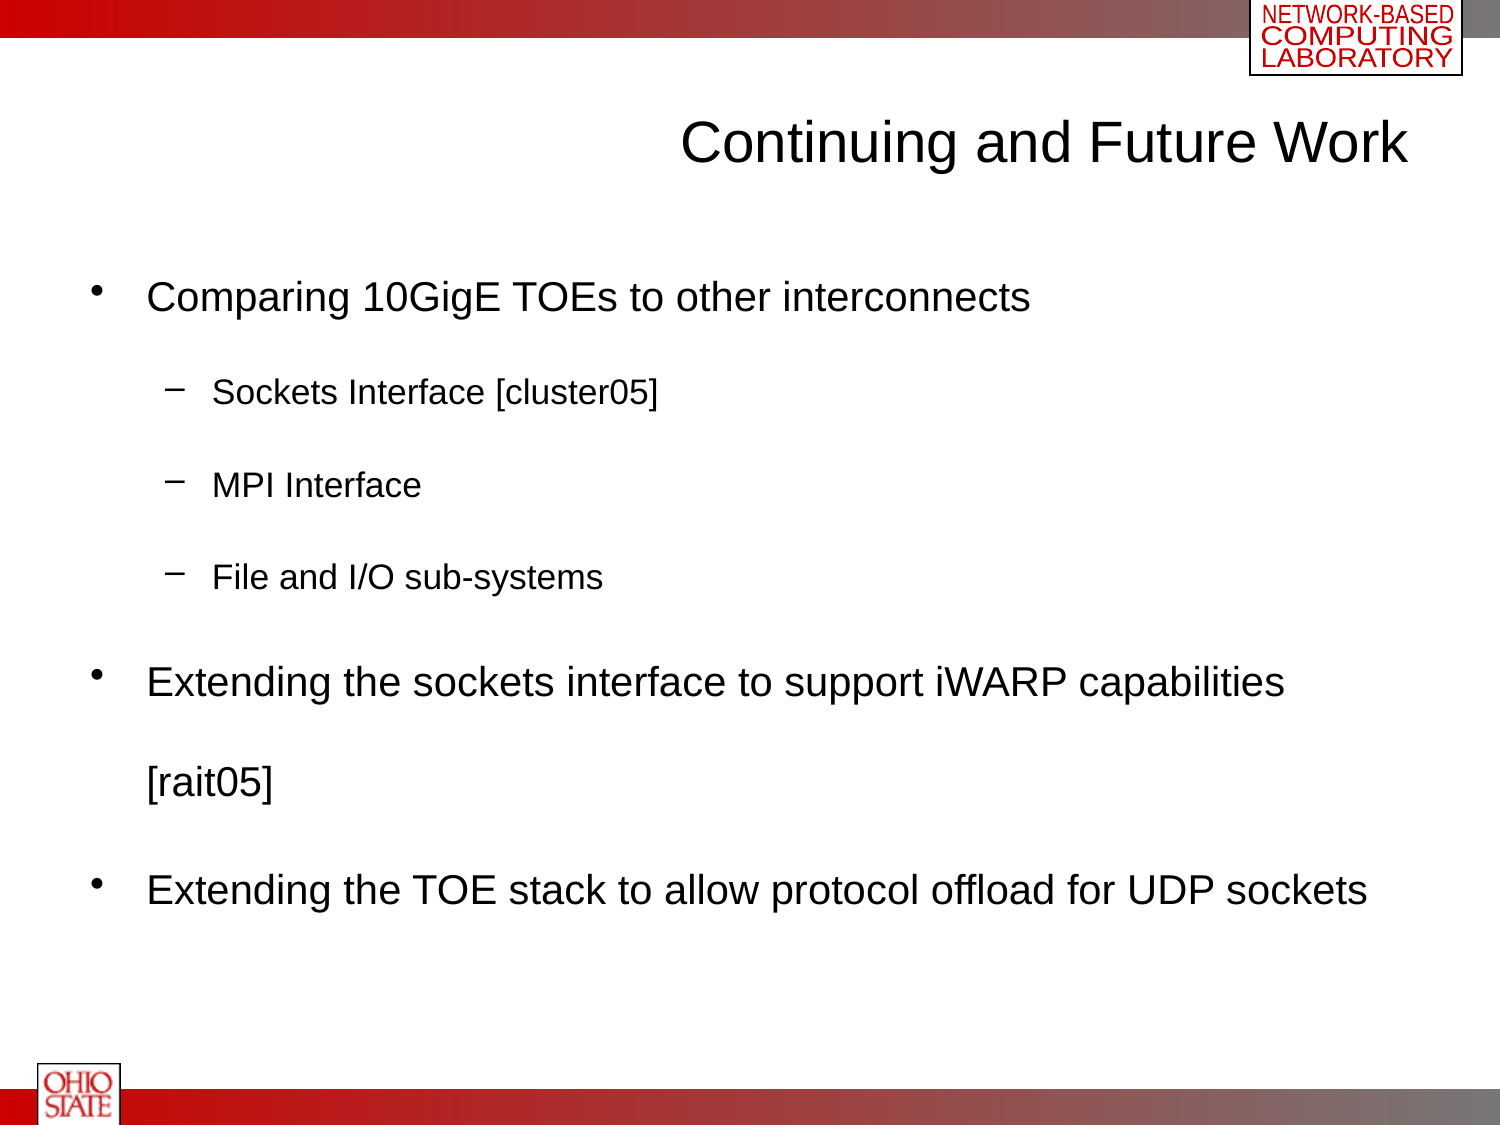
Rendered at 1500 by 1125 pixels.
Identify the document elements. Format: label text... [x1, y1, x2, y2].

picture [37, 1063, 121, 1125]
title Continuing and Future Work [75, 45, 1425, 212]
list Comparing 10GigE TOEs to other interconnects Sockets Interface [cluster05] MPI Interface File and I/O sub-systems Extending the sockets interface to support iWARP capabilities [rait05] Extending the TOE stack to allow protocol offload for UDP sockets [75, 212, 1425, 955]
